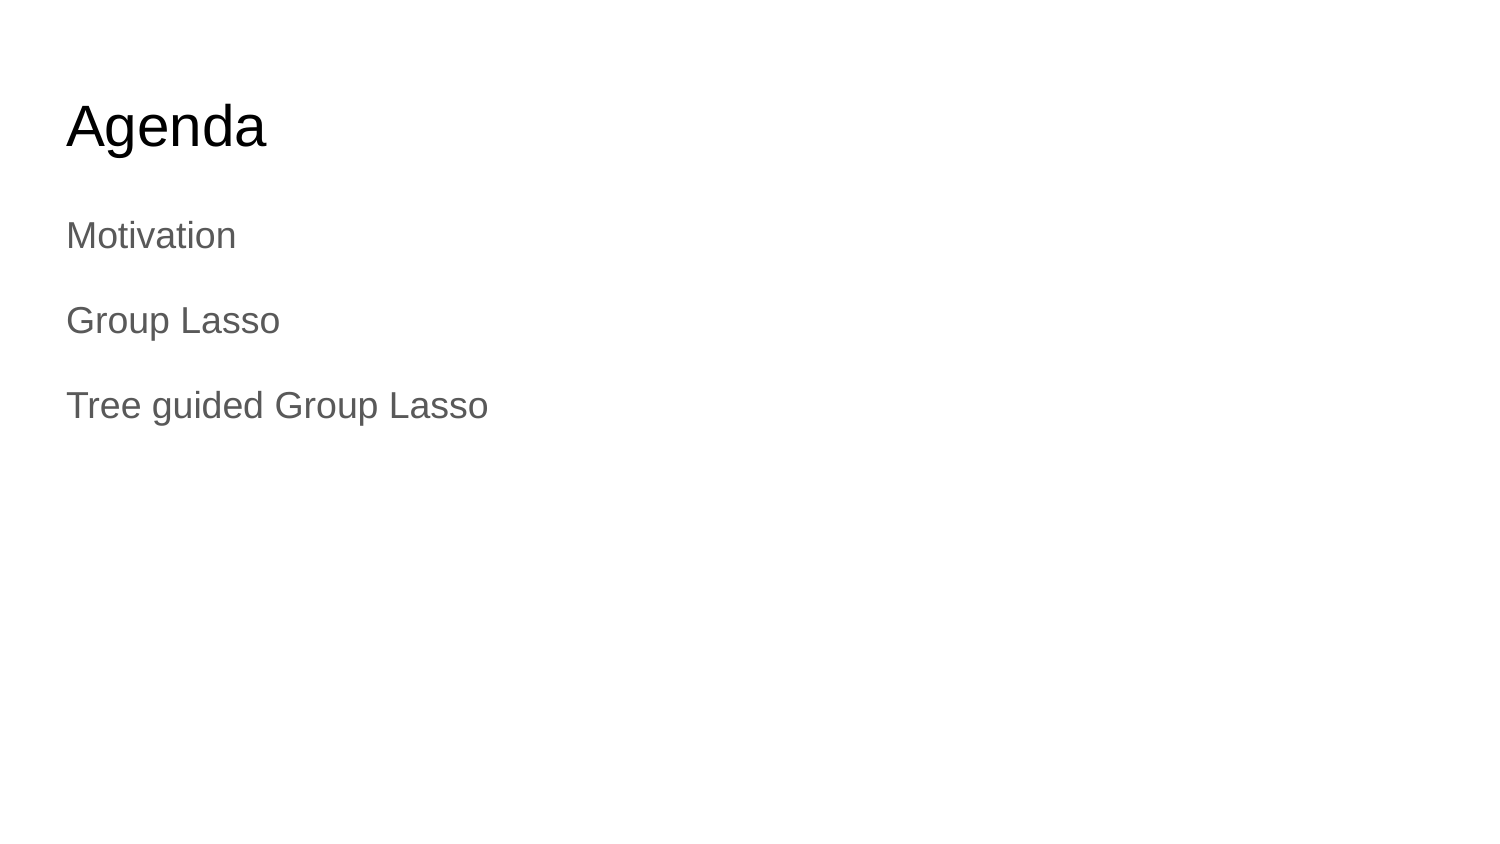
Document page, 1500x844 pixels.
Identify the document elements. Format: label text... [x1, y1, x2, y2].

list Motivation Group Lasso Tree guided Group Lasso [51, 189, 1449, 750]
title Agenda [51, 72, 1449, 167]
